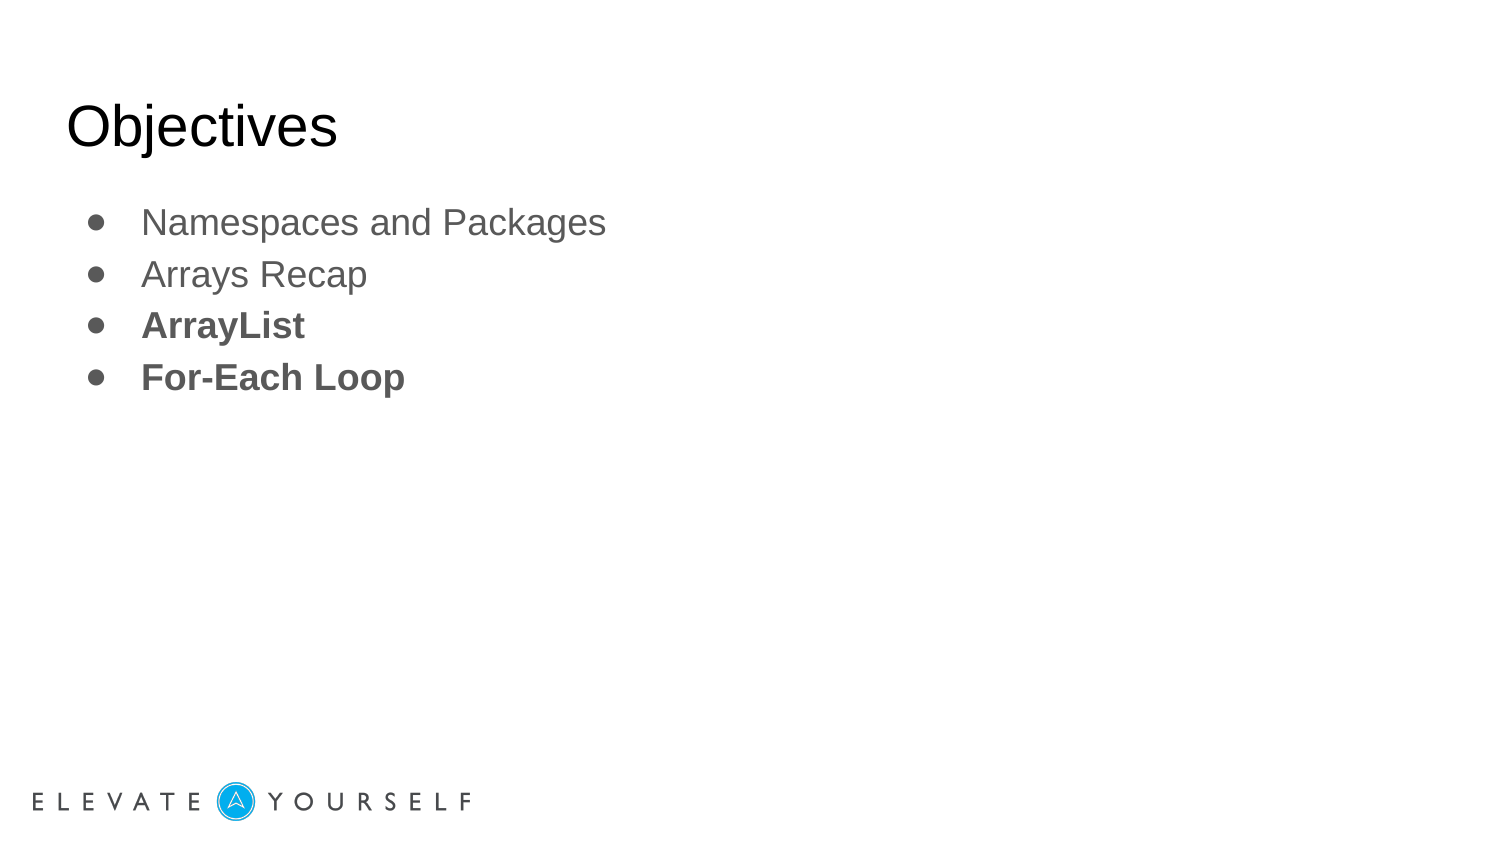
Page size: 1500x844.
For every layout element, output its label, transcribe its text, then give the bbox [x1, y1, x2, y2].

picture [33, 781, 470, 821]
title Objectives [51, 72, 1449, 167]
list Namespaces and Packages Arrays Recap ArrayList For-Each Loop [51, 176, 1449, 737]
